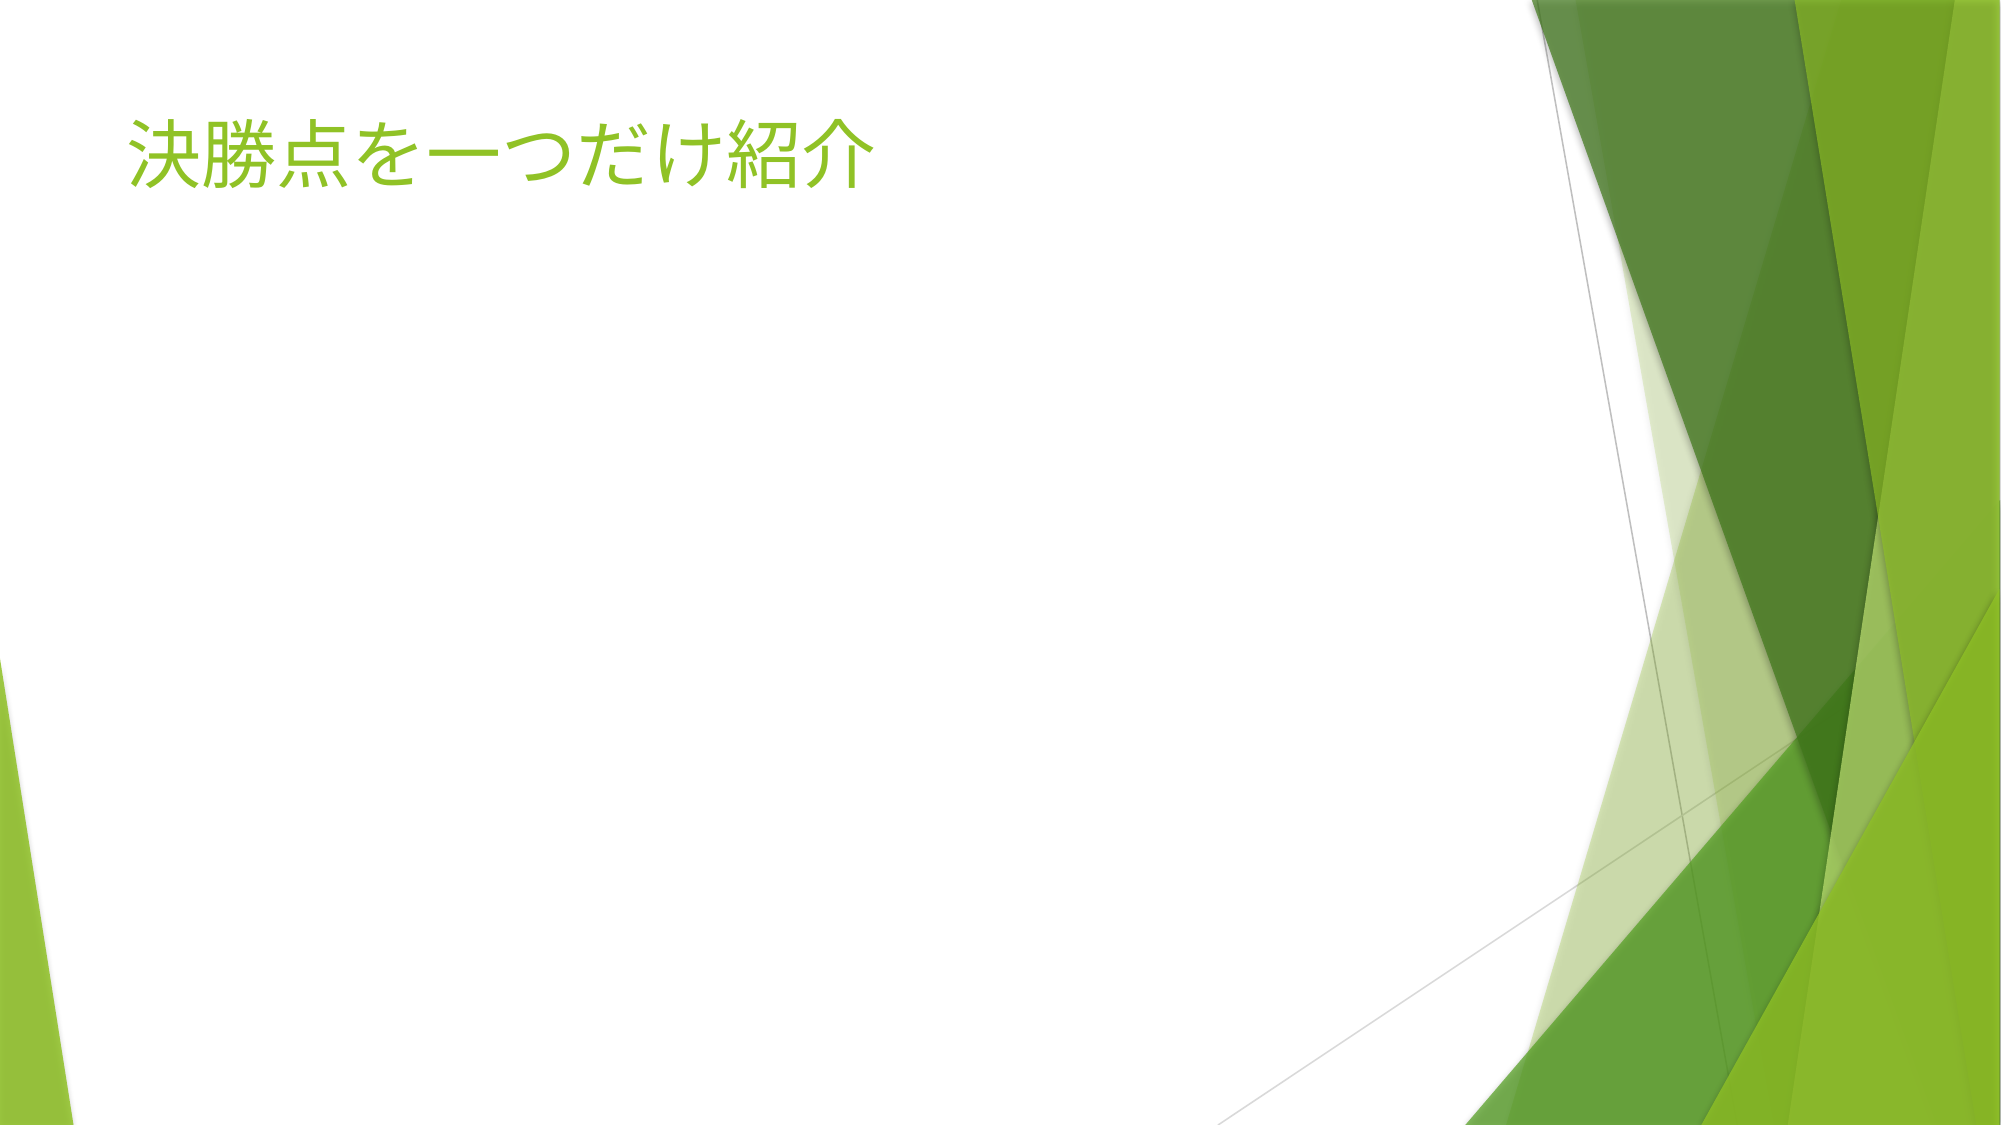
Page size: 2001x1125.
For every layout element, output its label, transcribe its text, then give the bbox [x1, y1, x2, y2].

title 決勝点を一つだけ紹介 [111, 99, 1522, 317]
